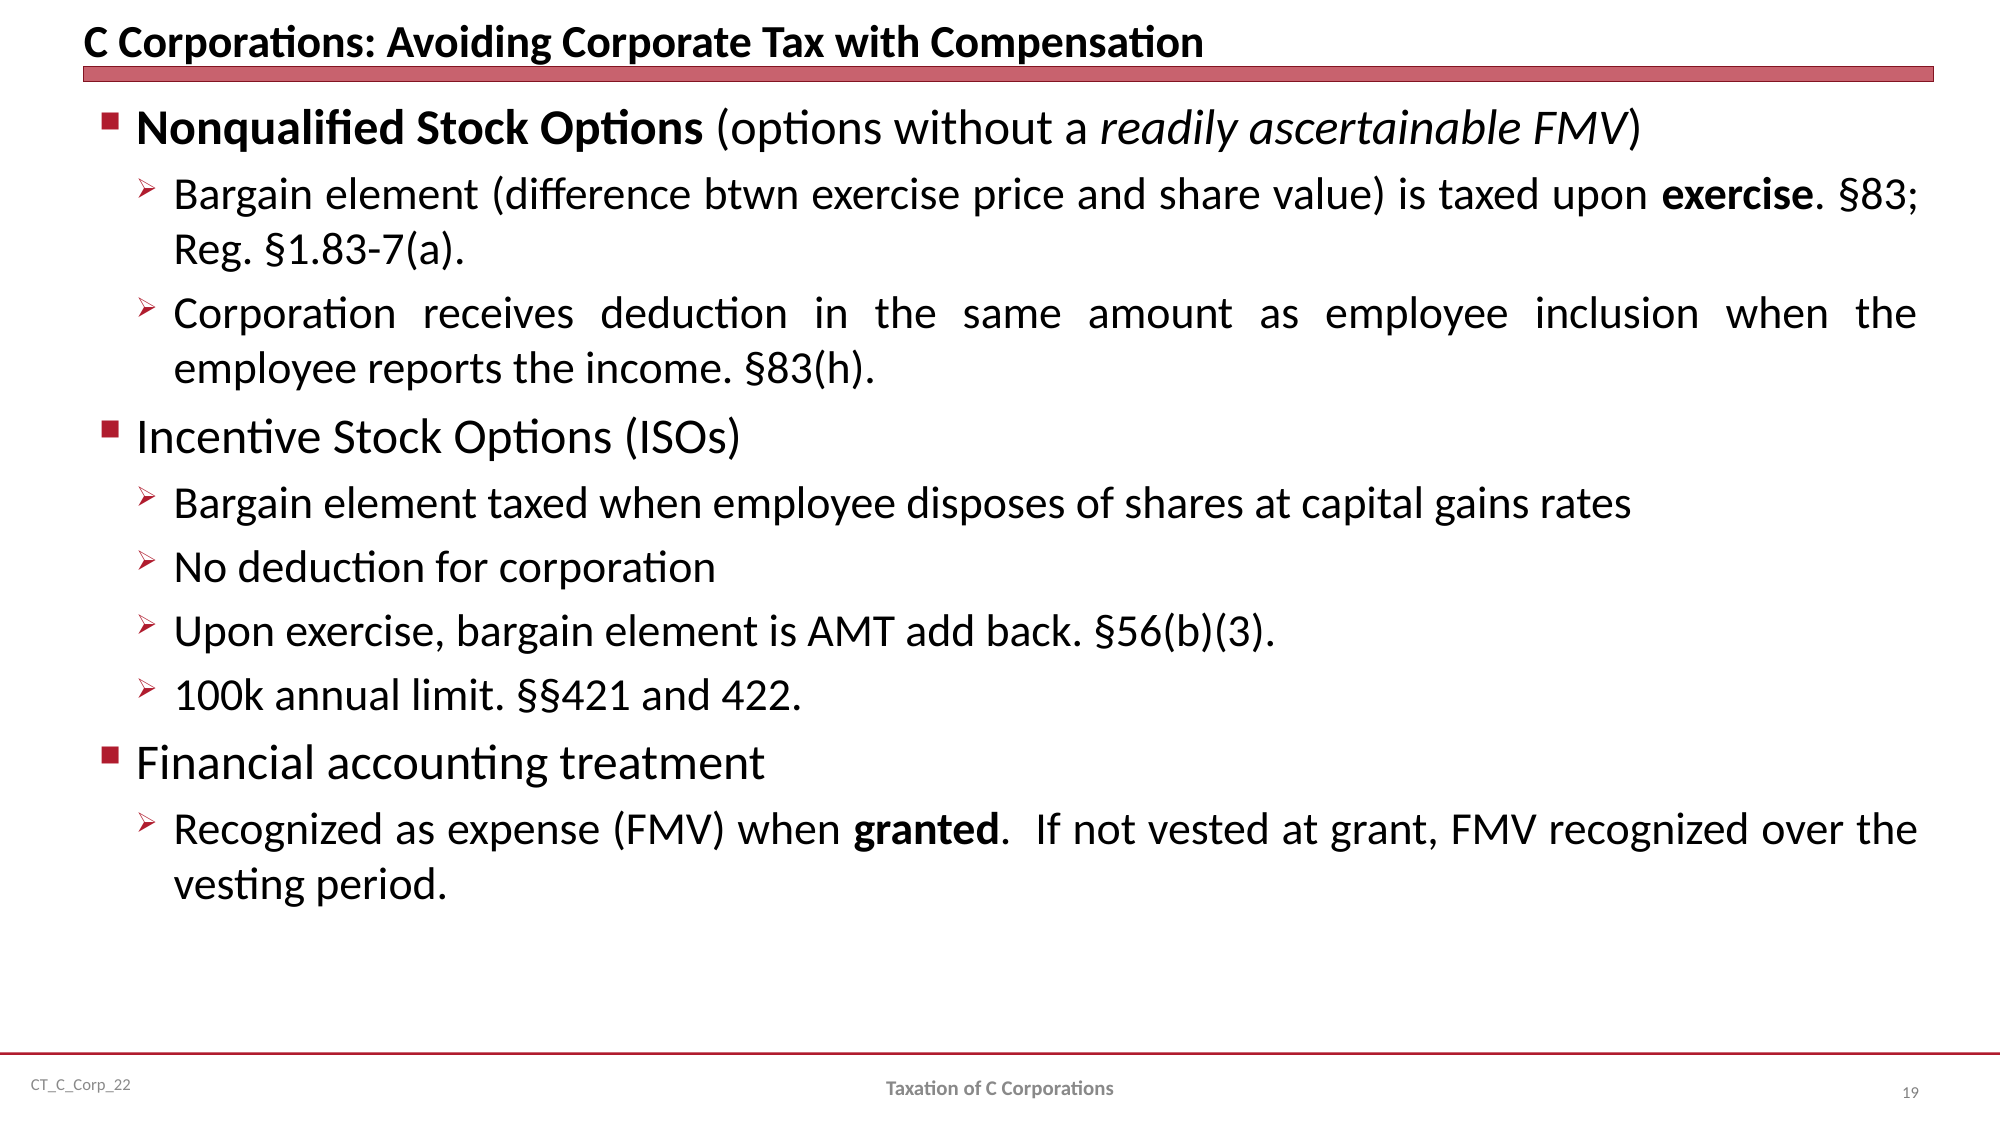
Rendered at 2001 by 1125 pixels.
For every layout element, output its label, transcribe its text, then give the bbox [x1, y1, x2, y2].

list Nonqualified Stock Options (options without a readily ascertainable FMV) Bargain element (difference btwn exercise price and share value) is taxed upon exercise. §83; Reg. §1.83-7(a). Corporation receives deduction in the same amount as employee inclusion when the employee reports the income. §83(h). Incentive Stock Options (ISOs) Bargain element taxed when employee disposes of shares at capital gains rates No deduction for corporation Upon exercise, bargain element is AMT add back. §56(b)(3). 100k annual limit. §§421 and 422. Financial accounting treatment Recognized as expense (FMV) when granted. If not vested at grant, FMV recognized over the vesting period. [83, 87, 1934, 1041]
title C Corporations: Avoiding Corporate Tax with Compensation [83, 6, 1935, 67]
slide_number 19 [1834, 1061, 1934, 1122]
footer Taxation of C Corporations [683, 1056, 1317, 1117]
